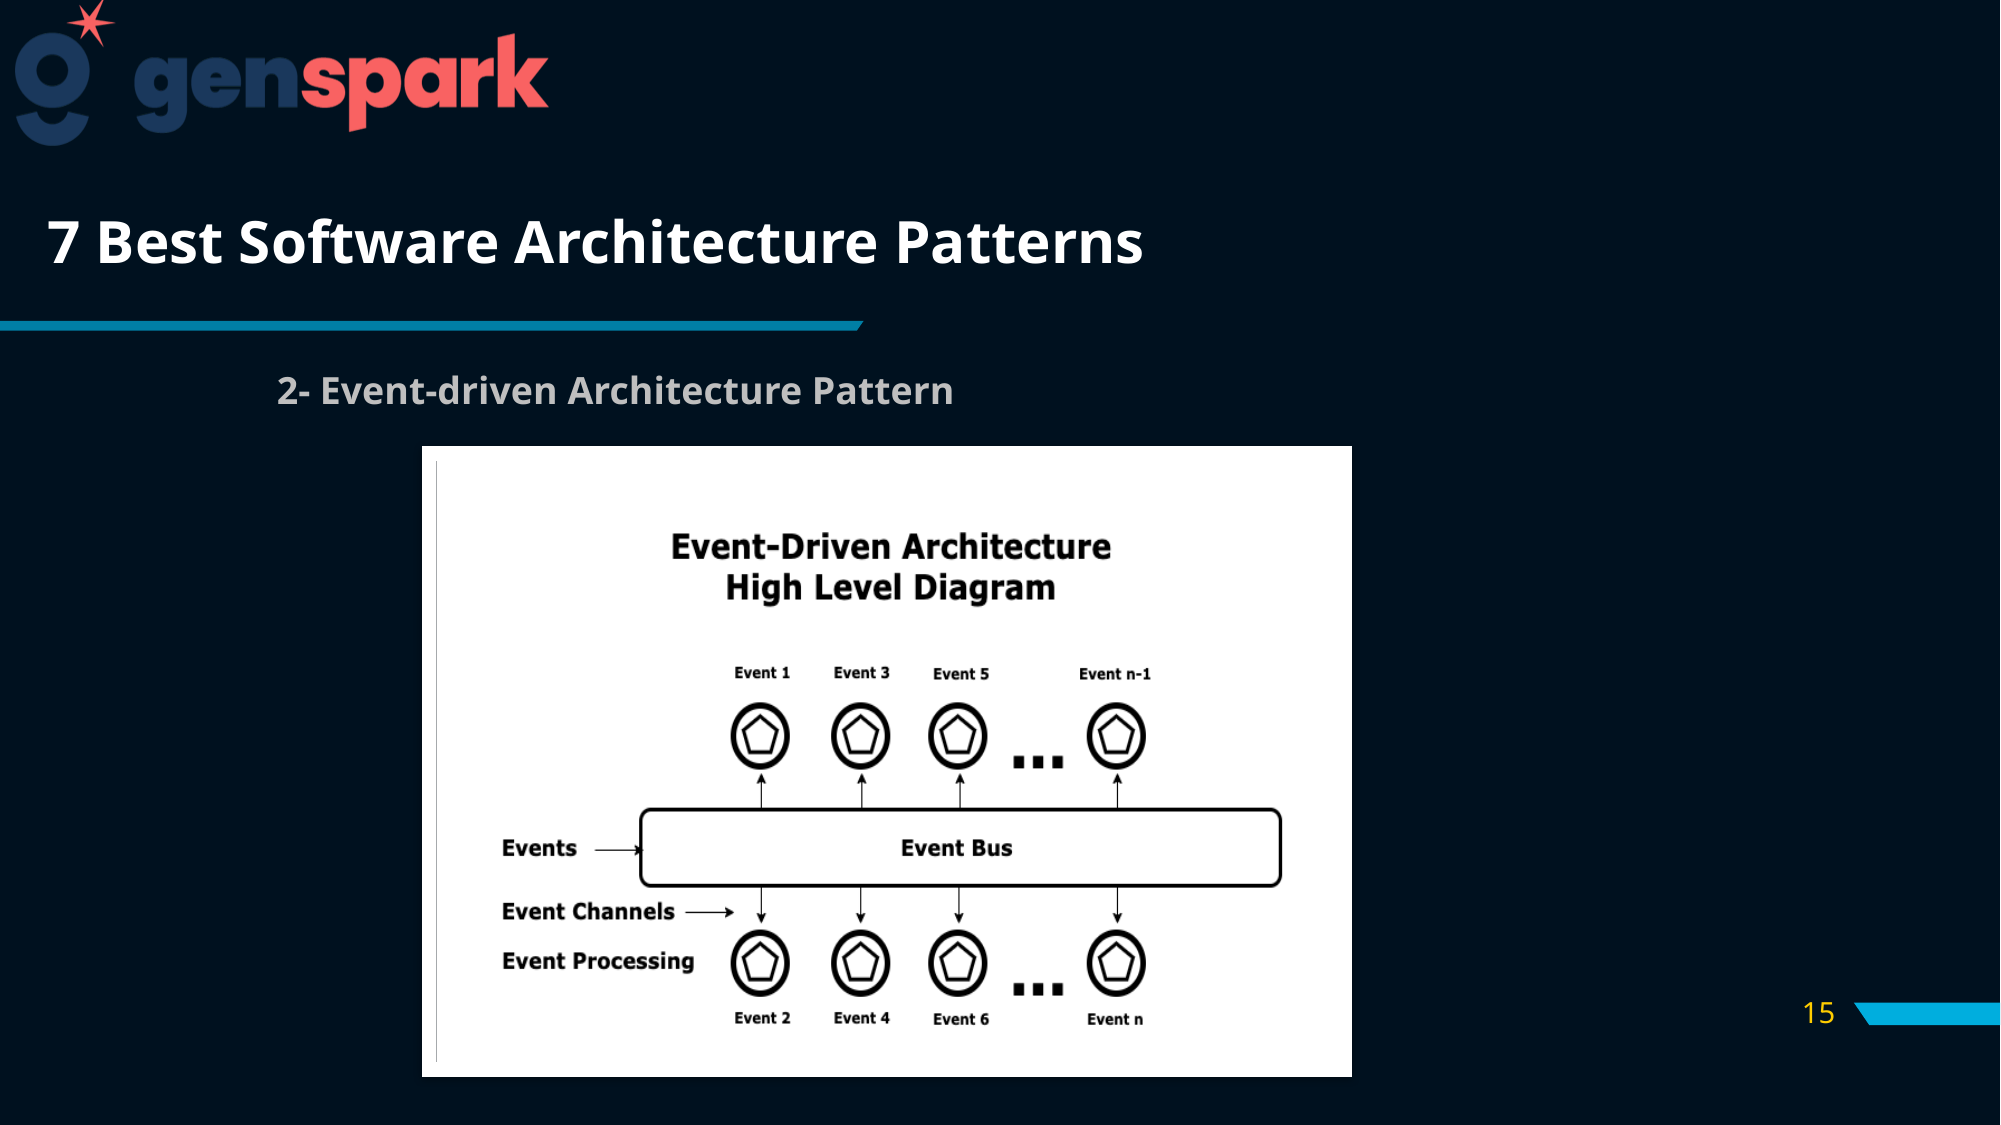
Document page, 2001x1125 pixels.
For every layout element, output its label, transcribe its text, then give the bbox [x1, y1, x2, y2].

picture [0, 0, 562, 161]
picture [436, 460, 1338, 1063]
title 7 Best Software Architecture Patterns [32, 191, 1638, 298]
list 2- Event-driven Architecture Pattern [126, 364, 1114, 1045]
slide_number 15 [1760, 984, 1851, 1045]
